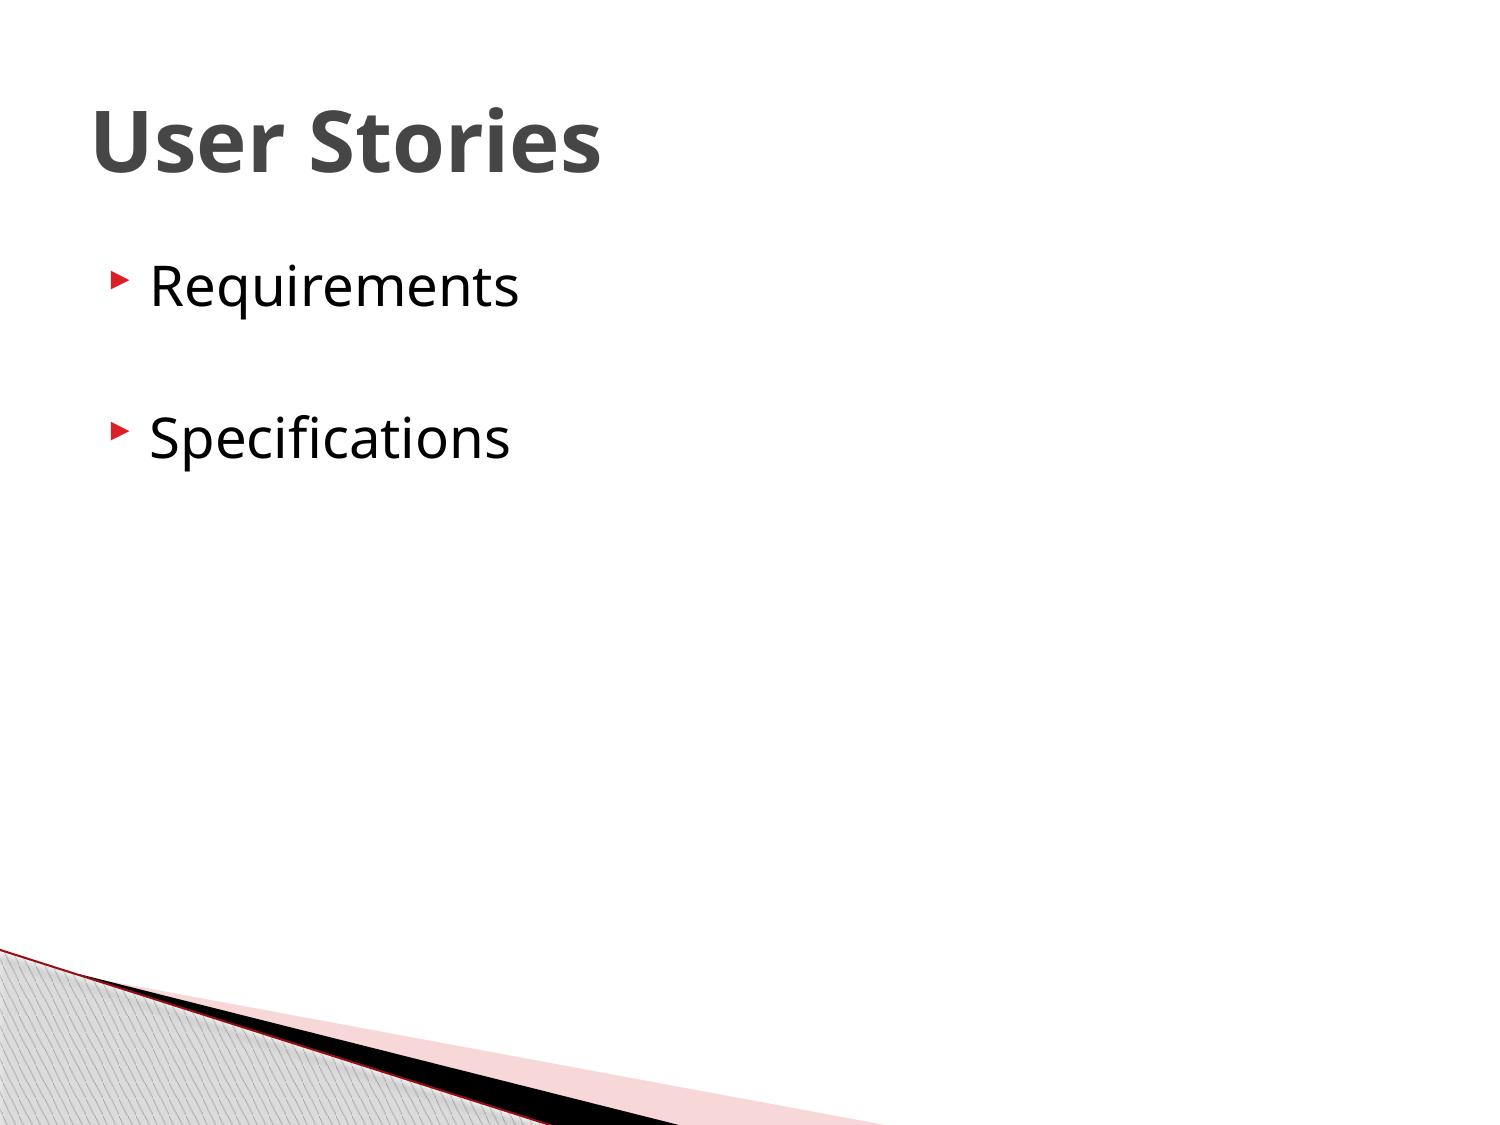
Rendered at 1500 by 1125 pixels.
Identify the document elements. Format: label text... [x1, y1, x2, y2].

list Requirements Specifications [75, 243, 1425, 986]
title User Stories [75, 45, 1425, 233]
